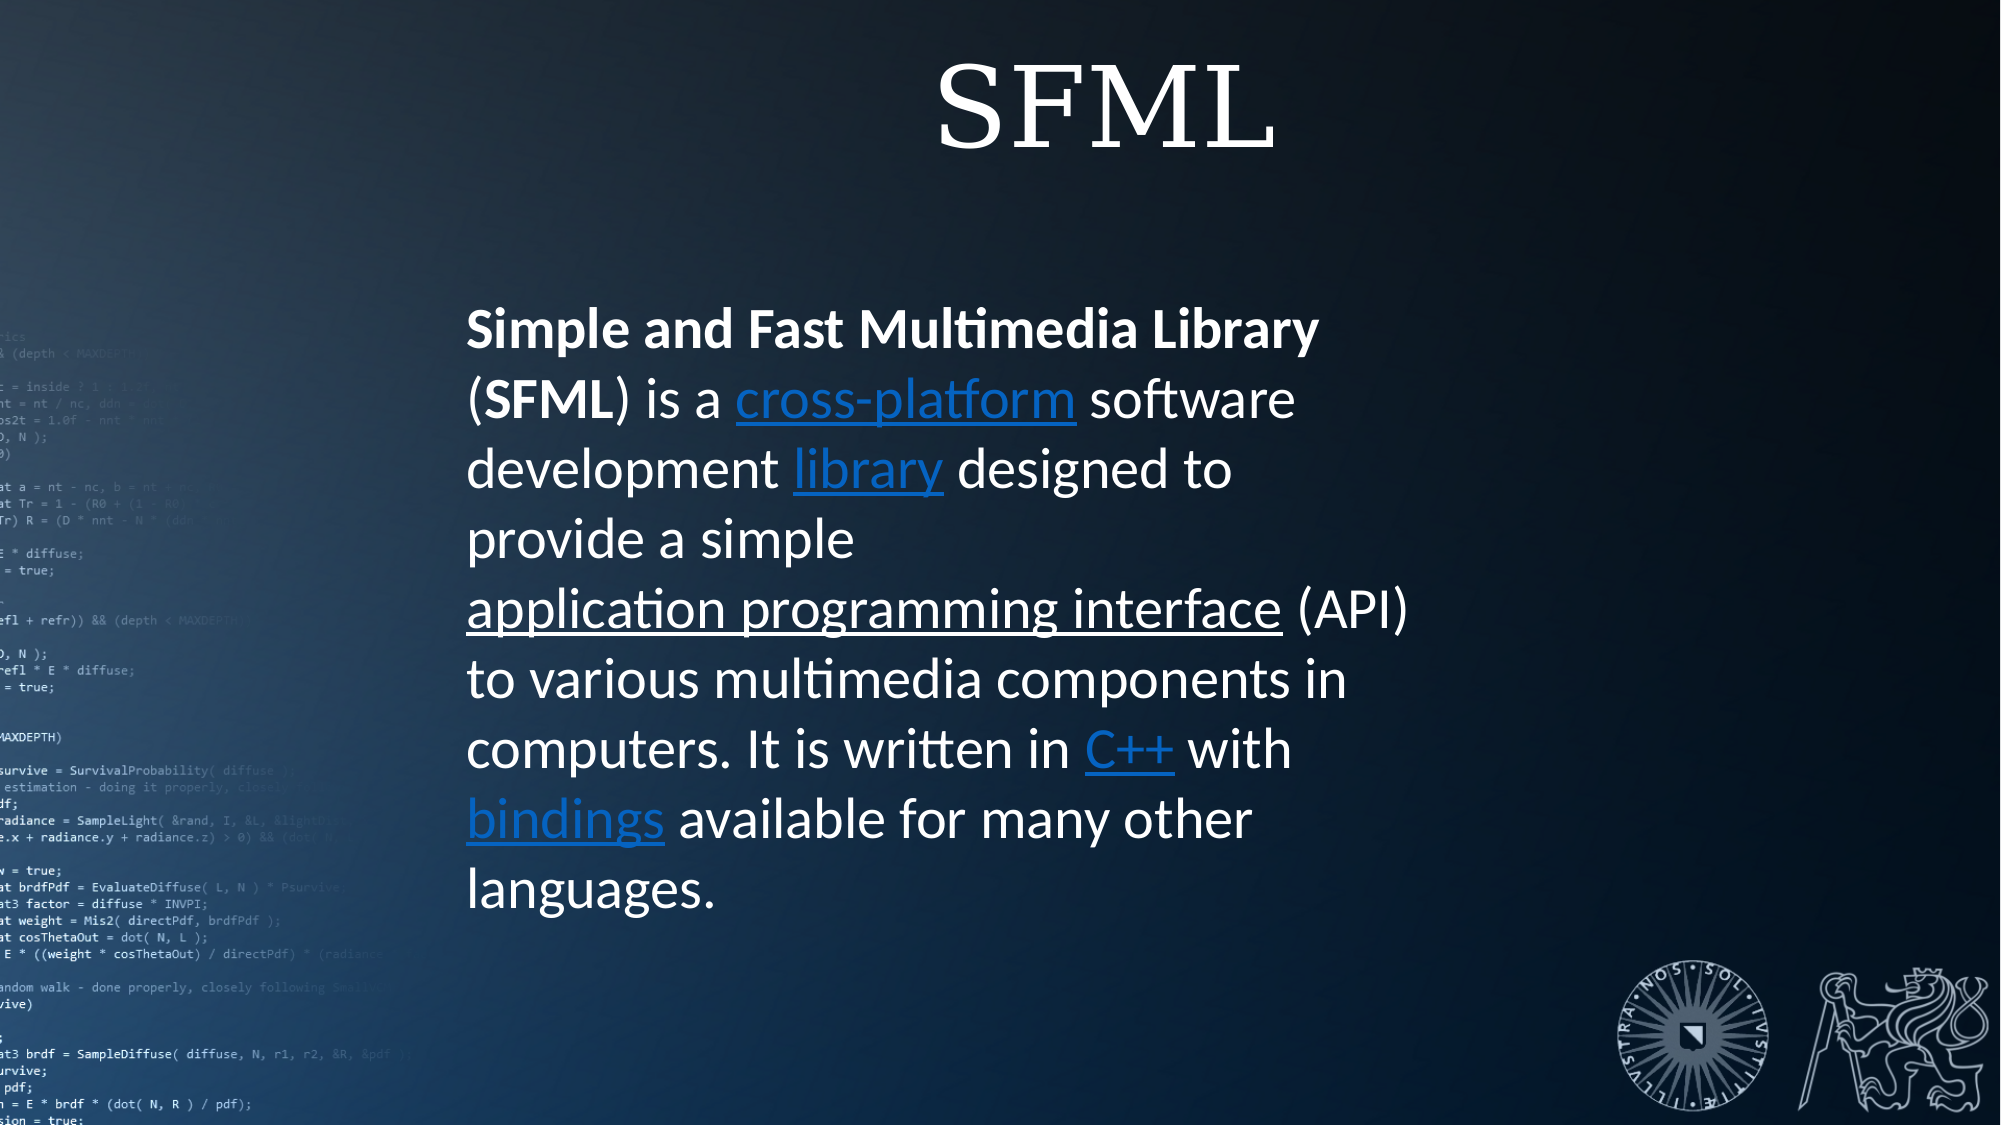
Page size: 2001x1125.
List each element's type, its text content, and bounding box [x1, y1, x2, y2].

text_box SFML Simple and Fast Multimedia Library (SFML) is a cross-platform software development library designed to provide a simple application programming interface (API) to various multimedia components in computers. It is written in C++ with bindings available for many other languages. [451, 27, 1441, 1058]
picture [0, 0, 2001, 1125]
